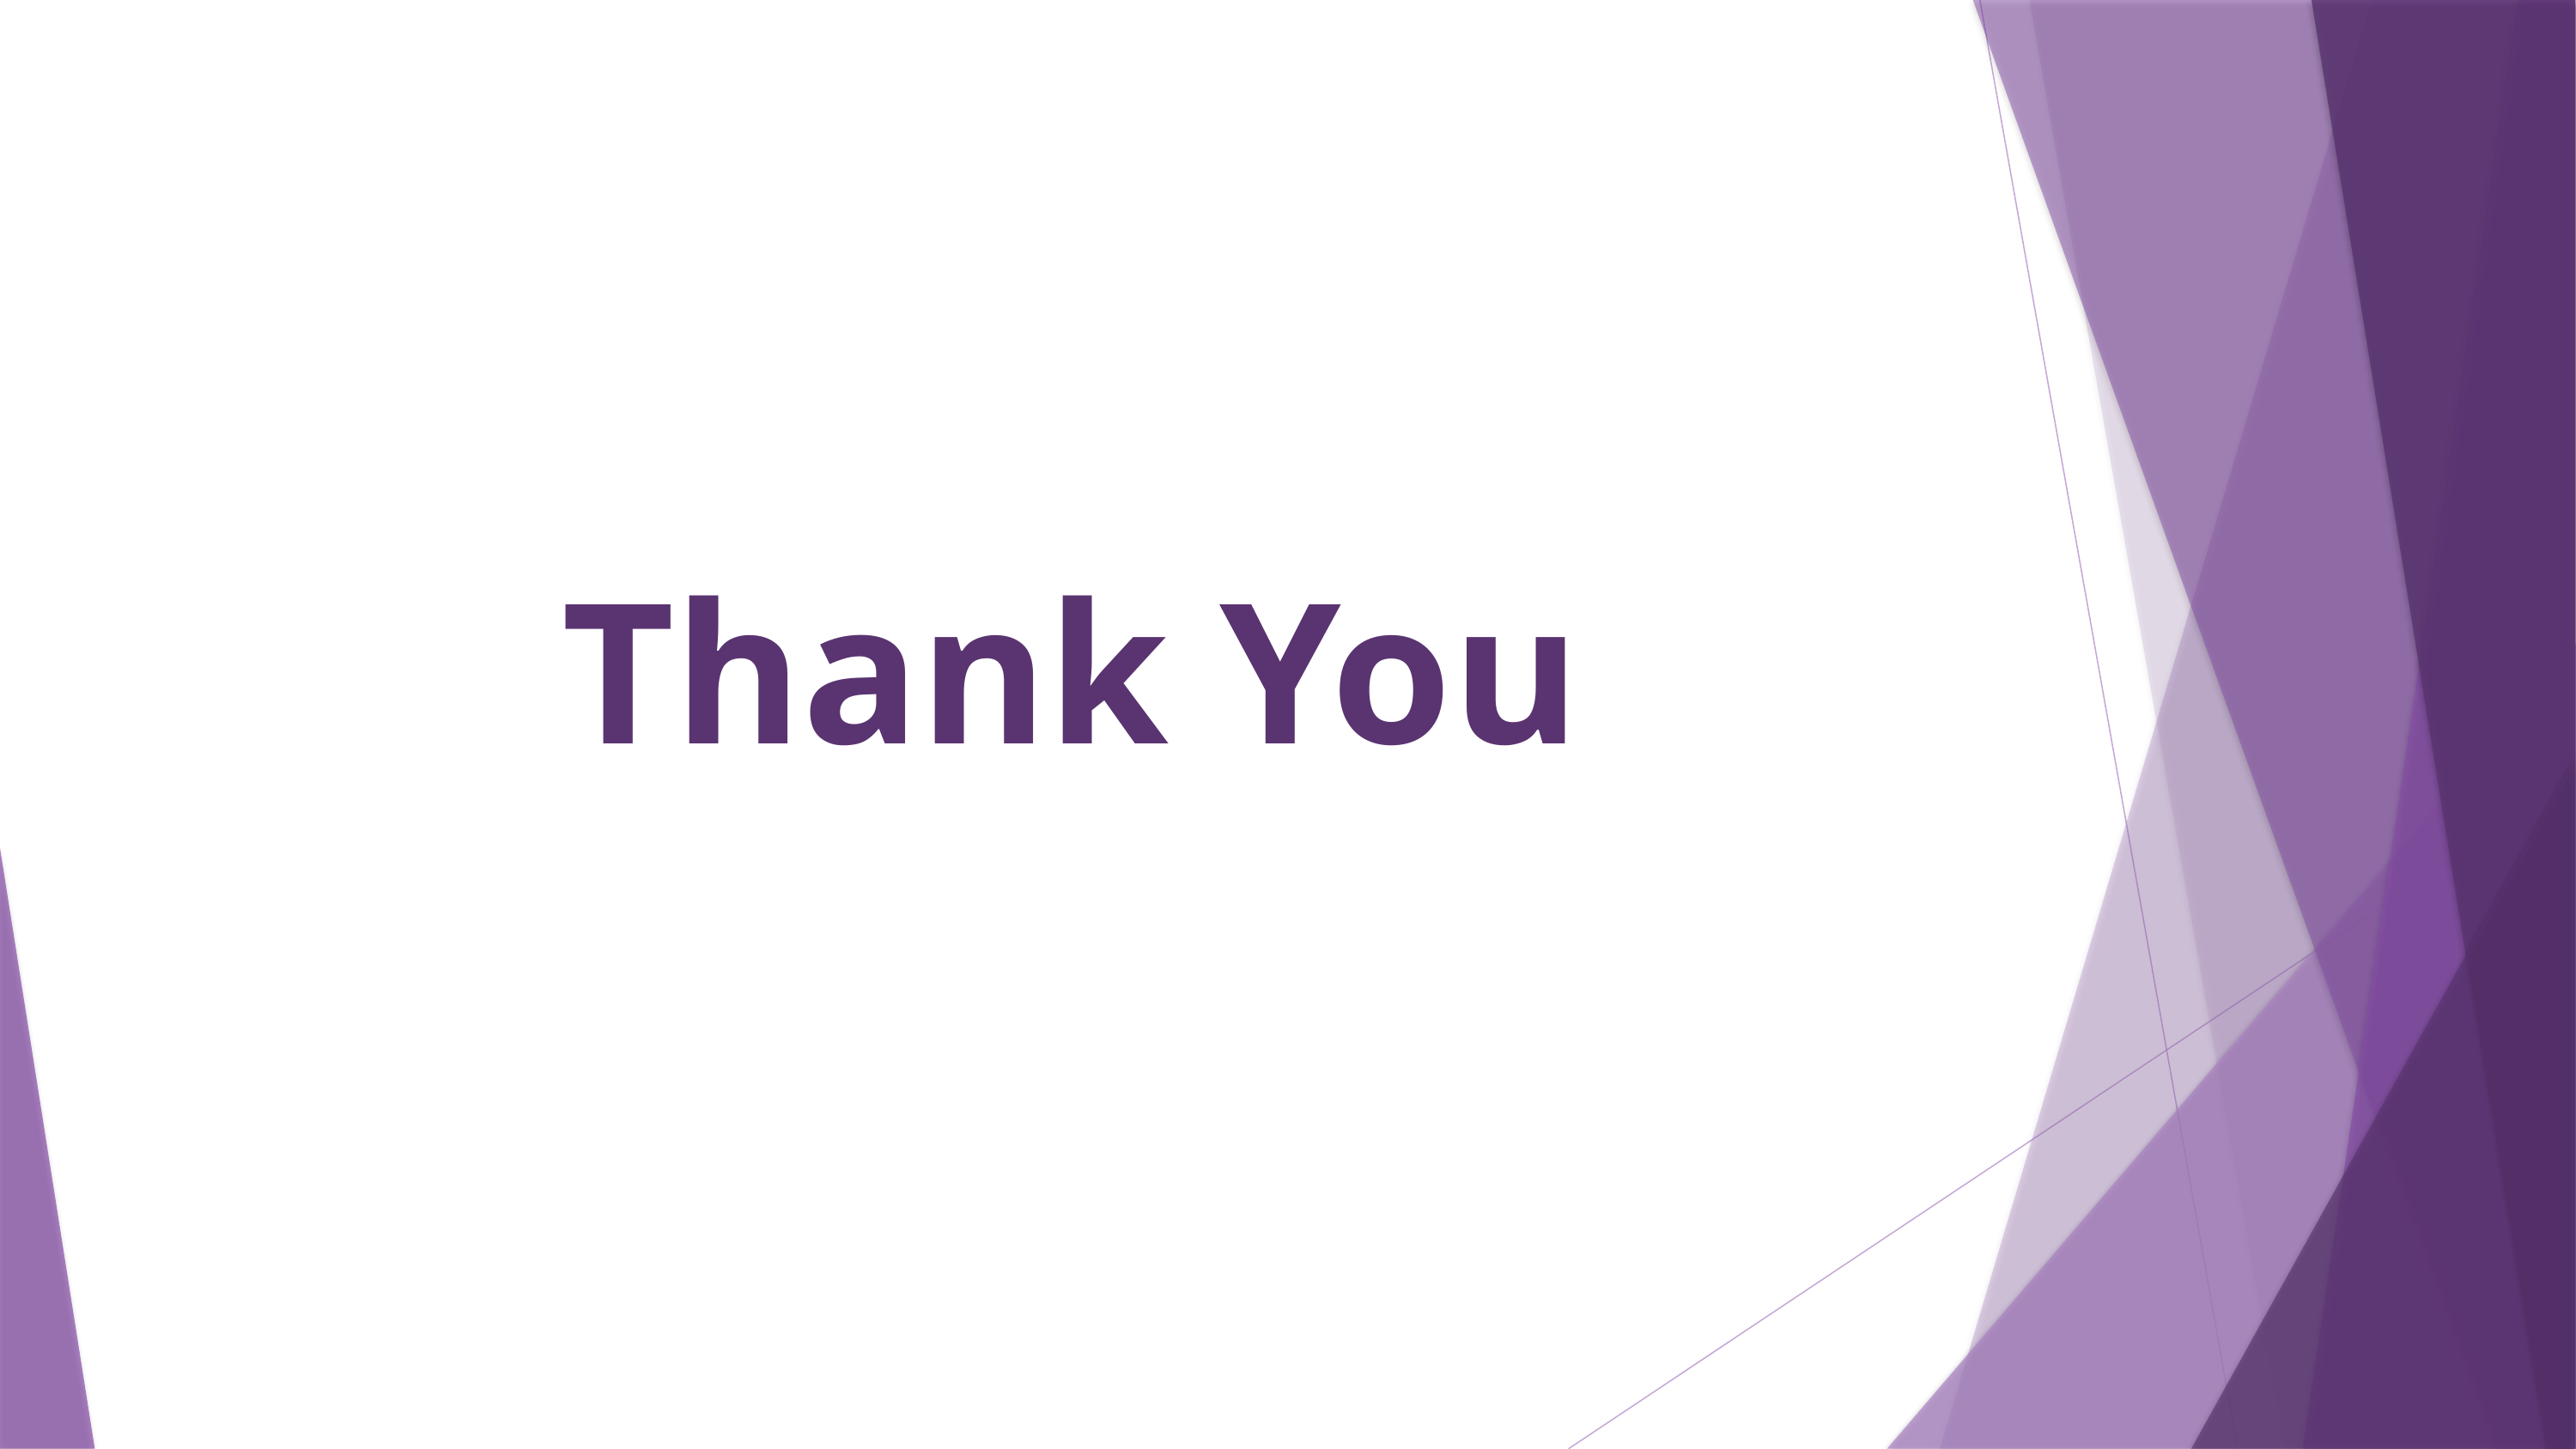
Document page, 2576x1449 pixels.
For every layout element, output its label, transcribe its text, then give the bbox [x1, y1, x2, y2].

text_box Thank You [311, 510, 1832, 783]
